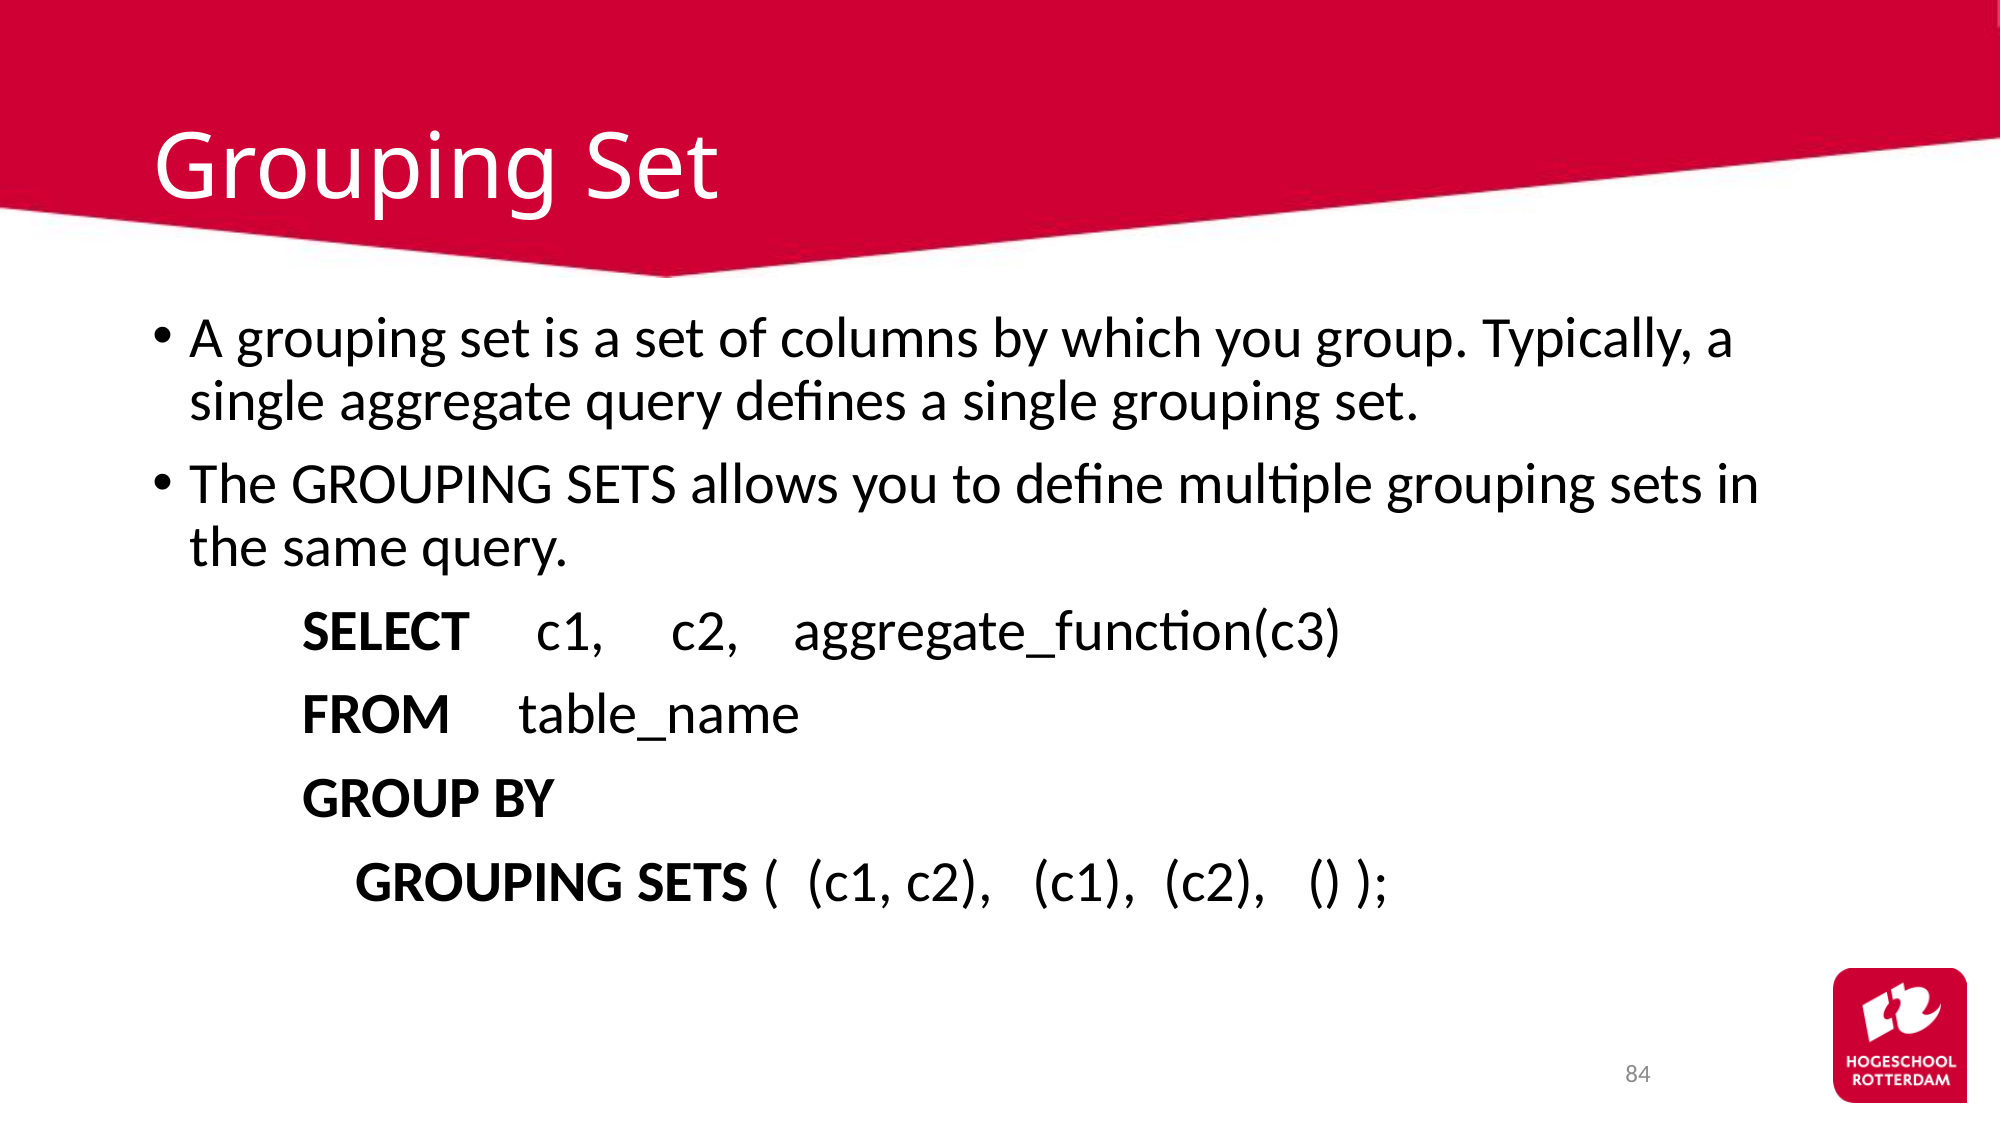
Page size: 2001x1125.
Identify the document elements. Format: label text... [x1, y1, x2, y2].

picture [0, 0, 2000, 278]
list A grouping set is a set of columns by which you group. Typically, a single aggregate query defines a single grouping set. The GROUPING SETS allows you to define multiple grouping sets in the same query. SELECT c1, c2, aggregate_function(c3) FROM table_name GROUP BY GROUPING SETS ( (c1, c2), (c1), (c2), () ); [137, 299, 1863, 1014]
title Grouping Set [137, 59, 1863, 278]
slide_number 84 [1412, 1042, 1666, 1103]
picture [1833, 968, 1967, 1103]
